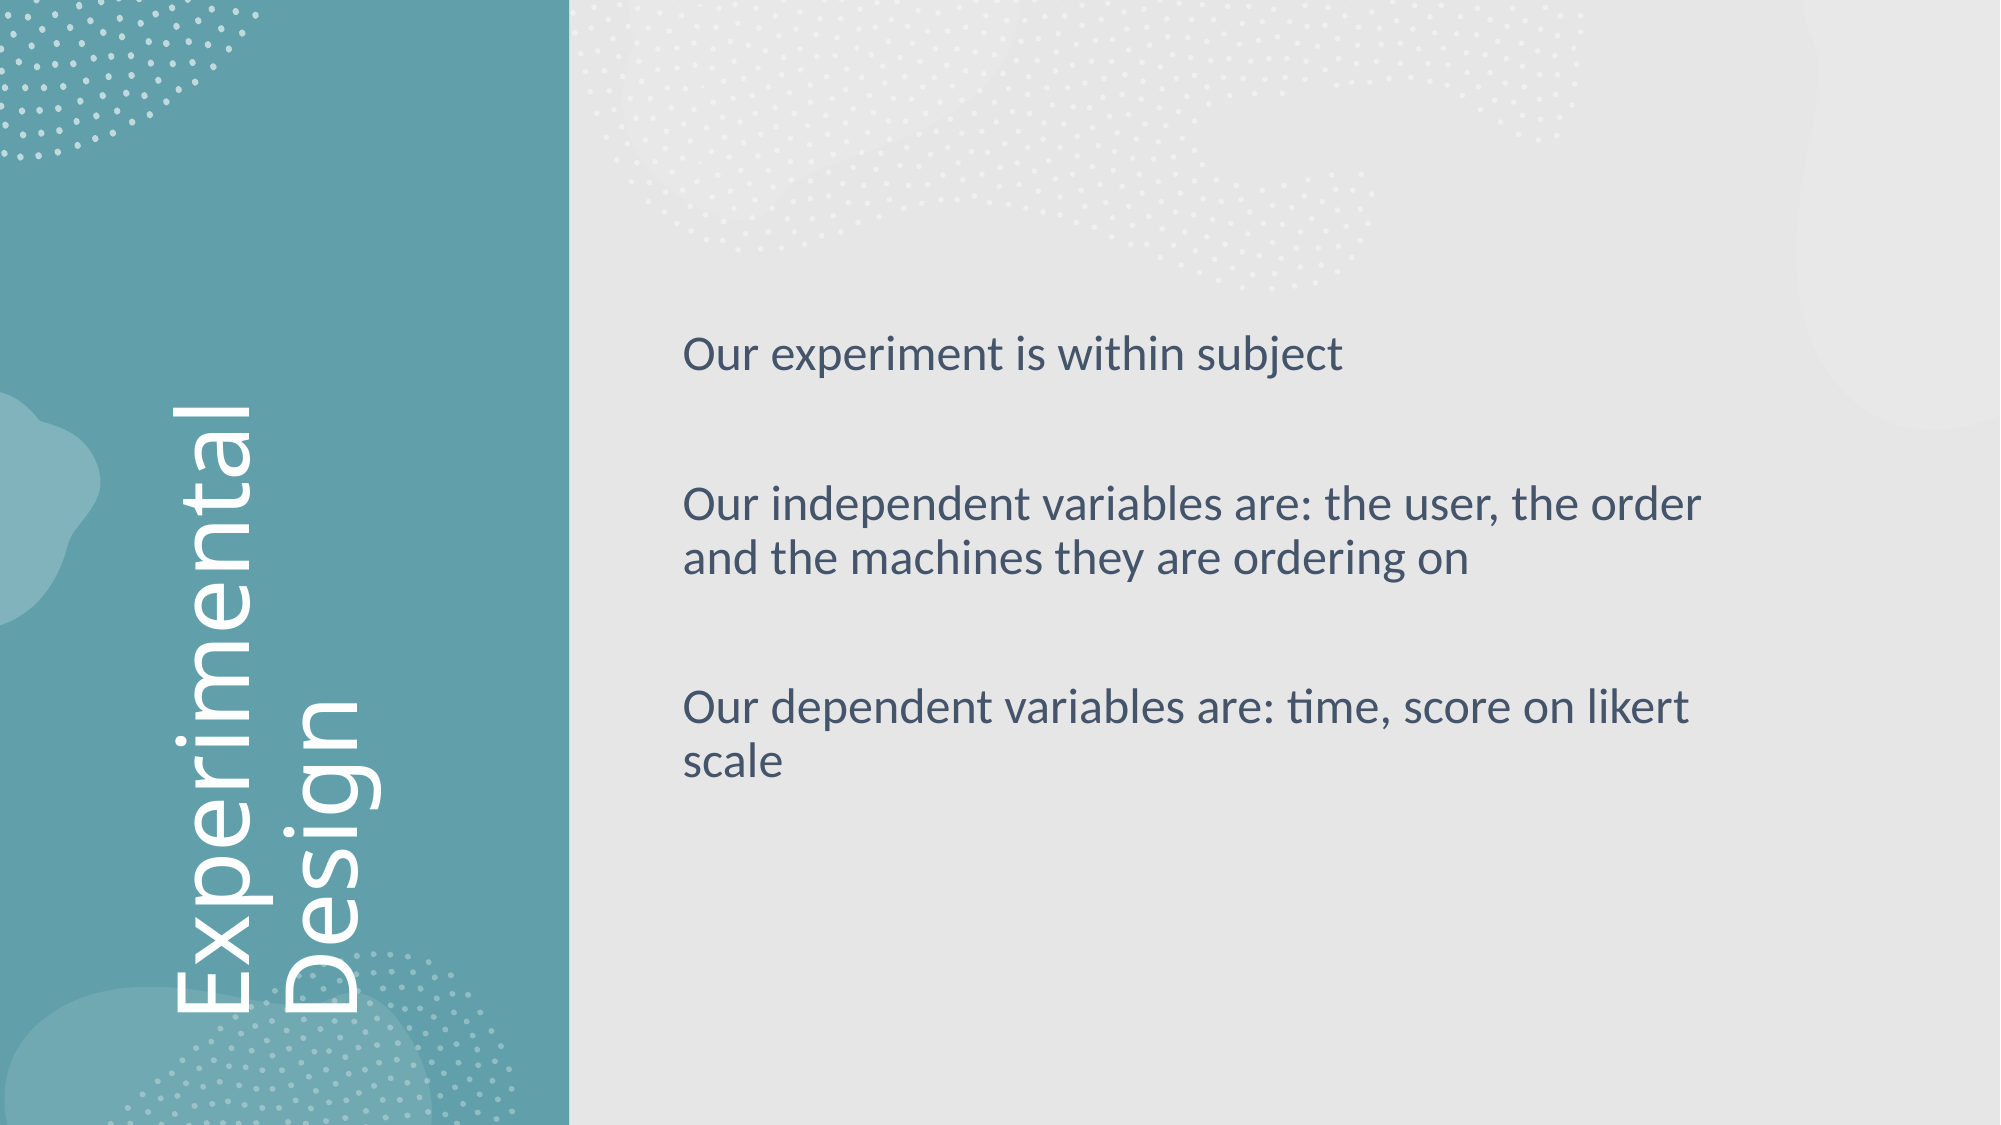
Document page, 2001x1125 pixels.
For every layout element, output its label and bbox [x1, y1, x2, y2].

text_box [0, 0, 2000, 1125]
